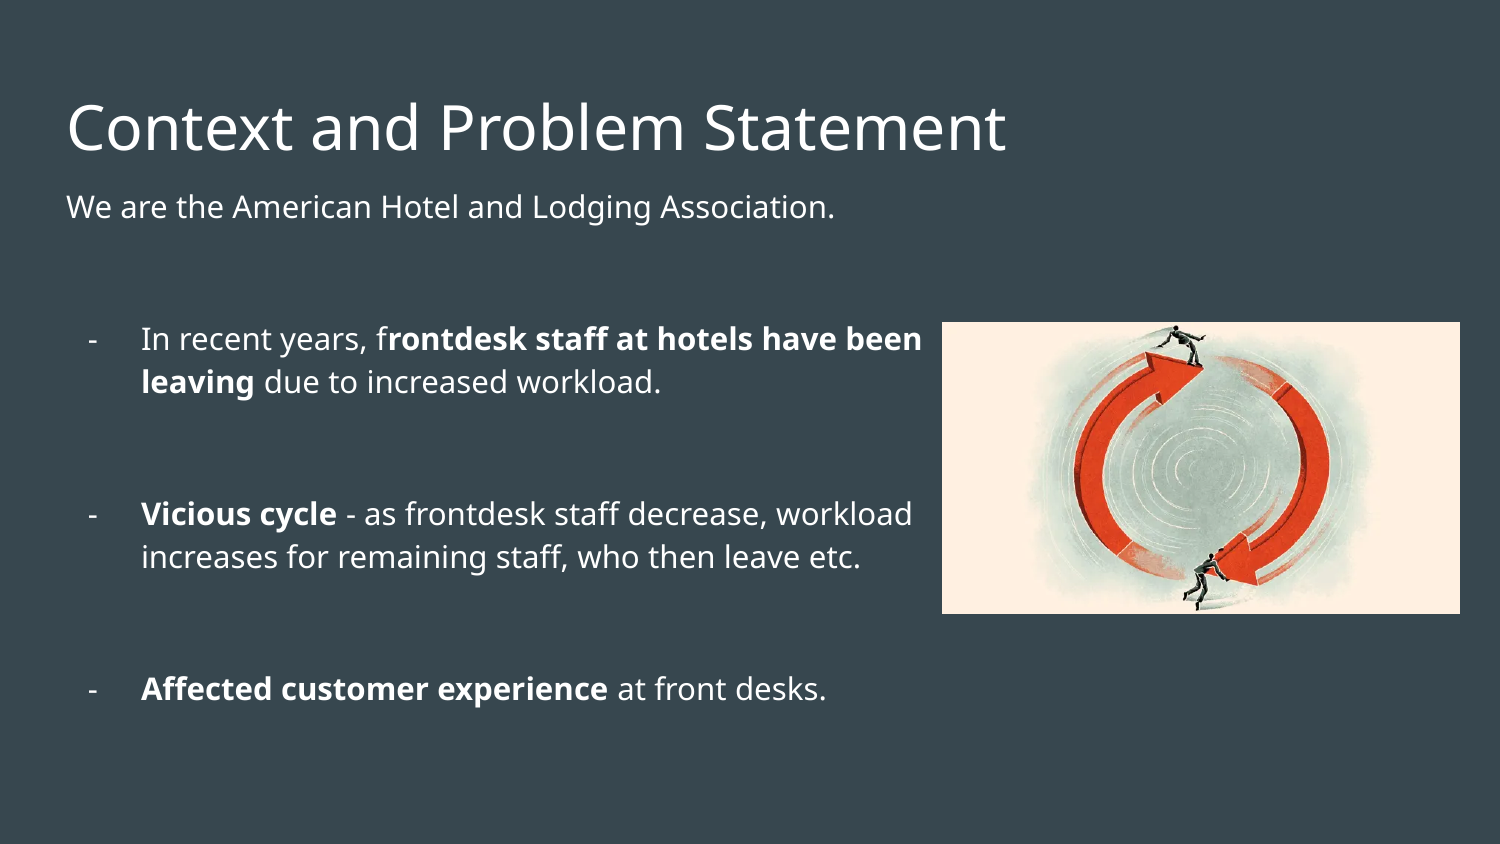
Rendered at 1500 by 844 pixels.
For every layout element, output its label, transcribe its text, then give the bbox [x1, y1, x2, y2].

picture [941, 322, 1460, 615]
title Context and Problem Statement [51, 72, 1449, 167]
list We are the American Hotel and Lodging Association. In recent years, frontdesk staff at hotels have been leaving due to increased workload. Vicious cycle - as frontdesk staff decrease, workload increases for remaining staff, who then leave etc. Affected customer experience at front desks. [51, 167, 953, 834]
